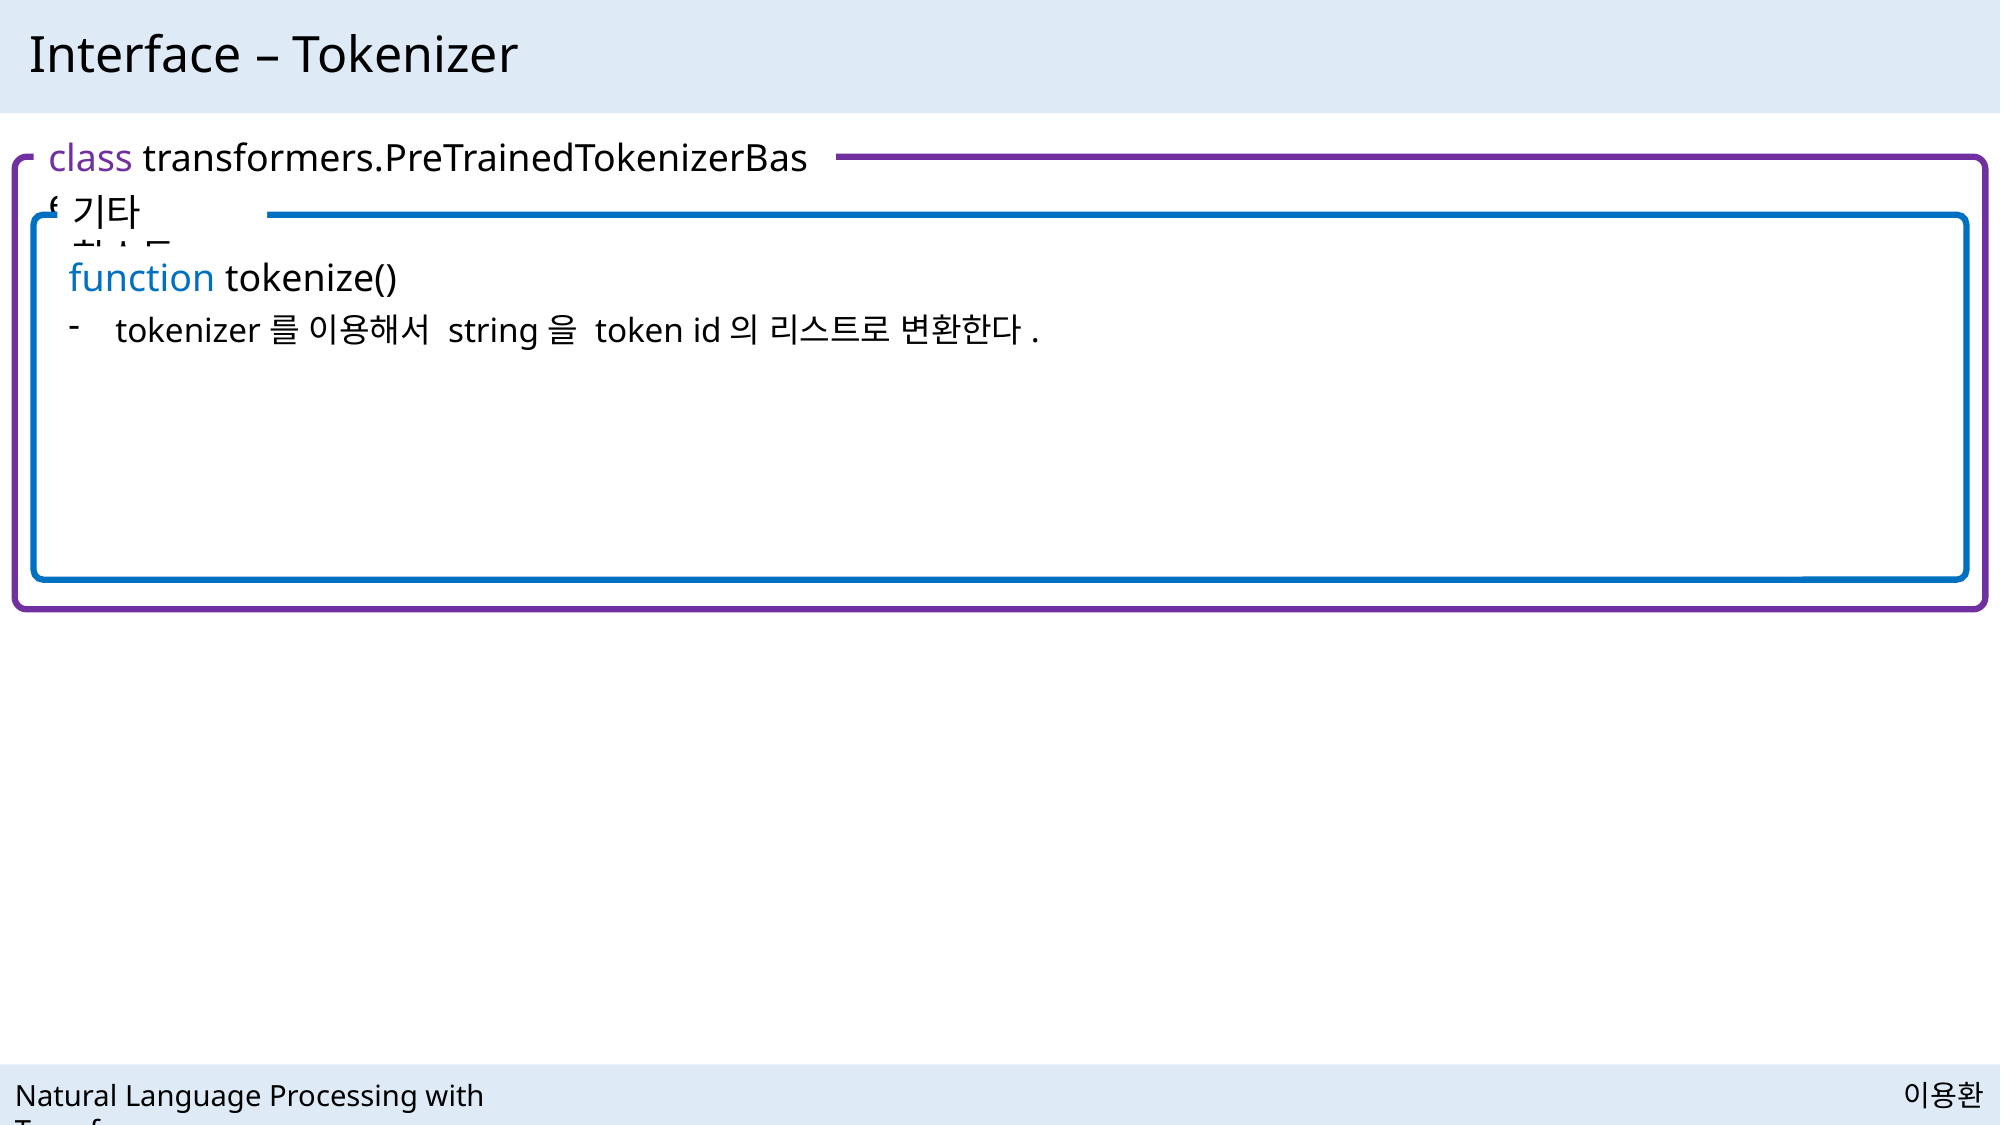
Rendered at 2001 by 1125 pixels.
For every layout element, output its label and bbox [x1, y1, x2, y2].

text_box [14, 126, 1986, 610]
title [14, 15, 1986, 98]
